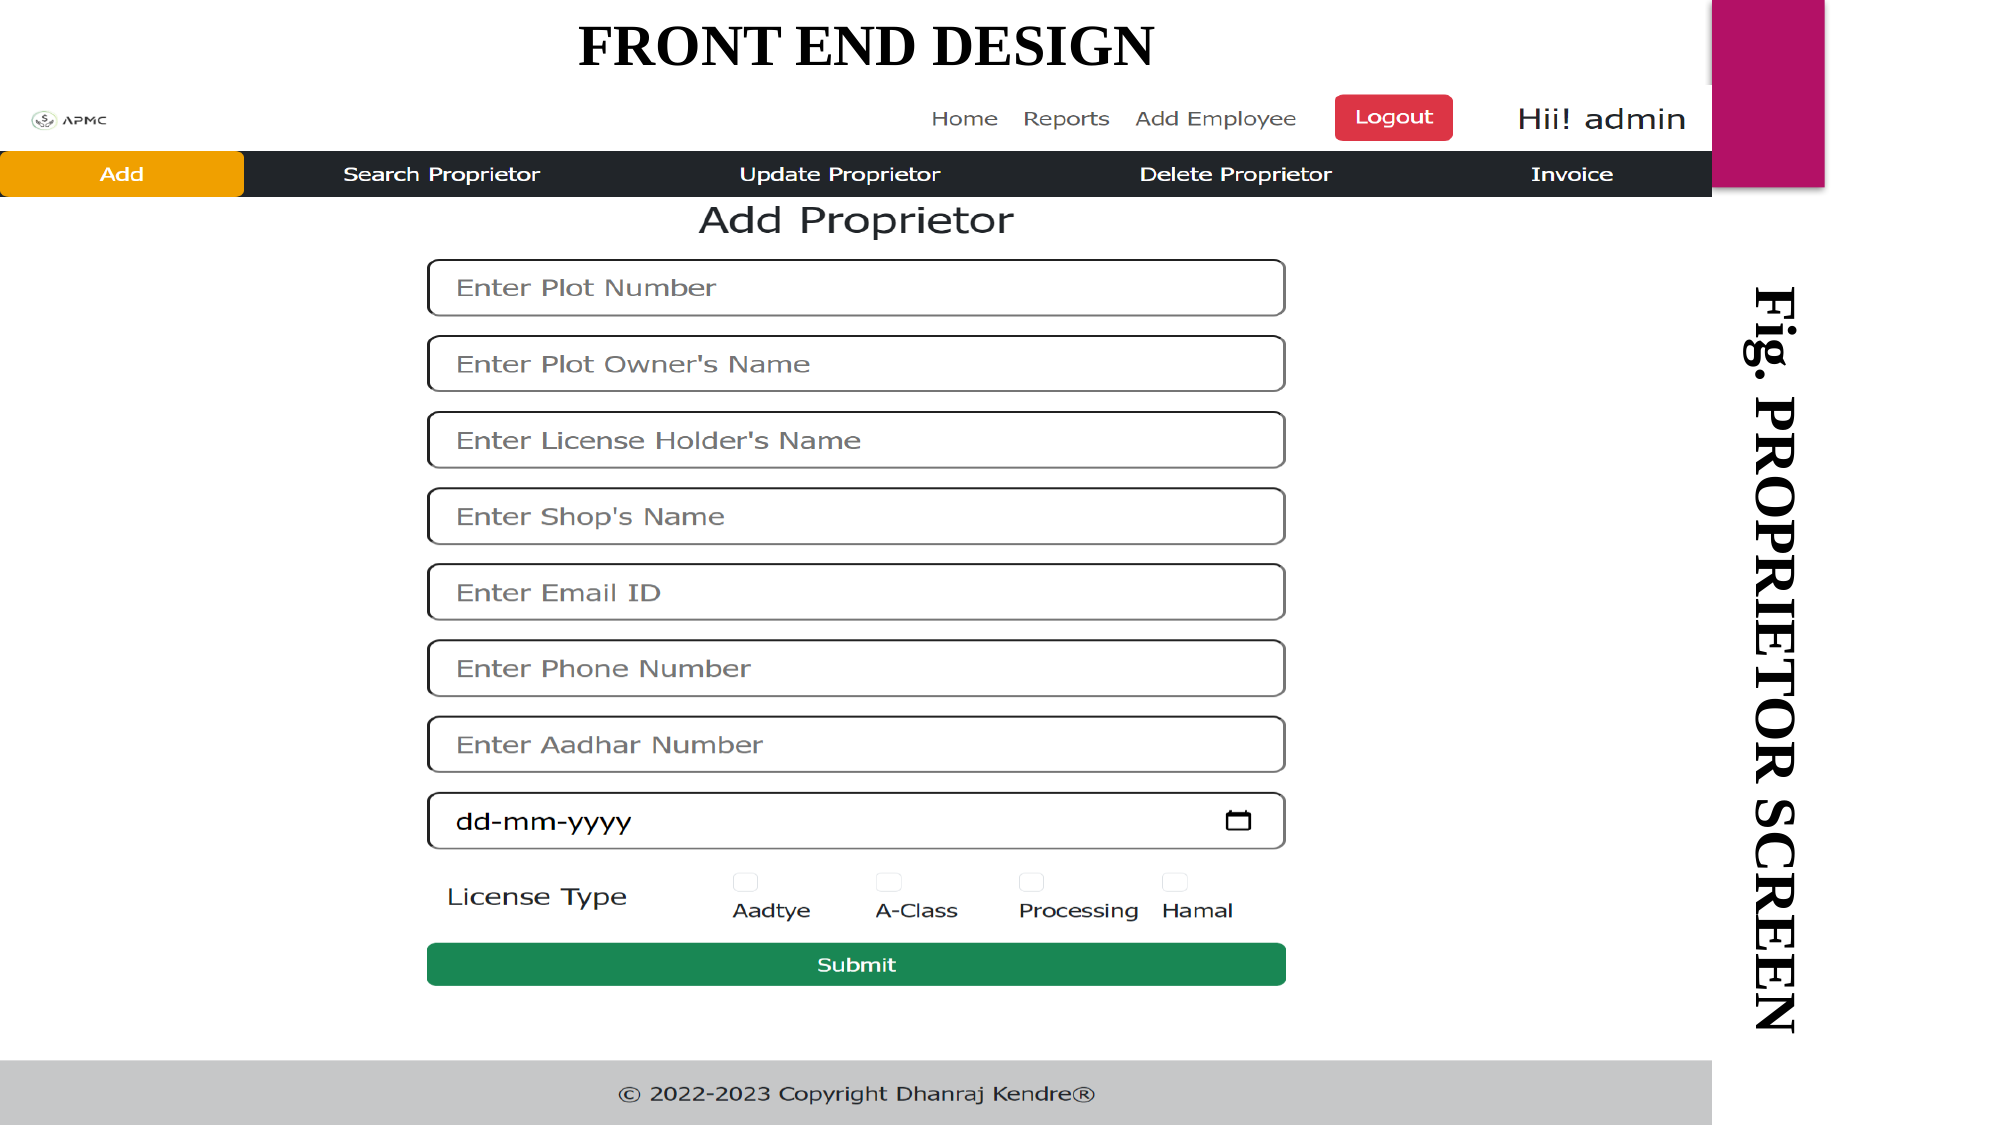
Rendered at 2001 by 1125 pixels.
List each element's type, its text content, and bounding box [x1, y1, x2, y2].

text_box FRONT END DESIGN [22, 0, 1712, 85]
text_box Fig. PROPRIETOR SCREEN [1737, 195, 1823, 1125]
picture [0, 85, 1712, 1125]
